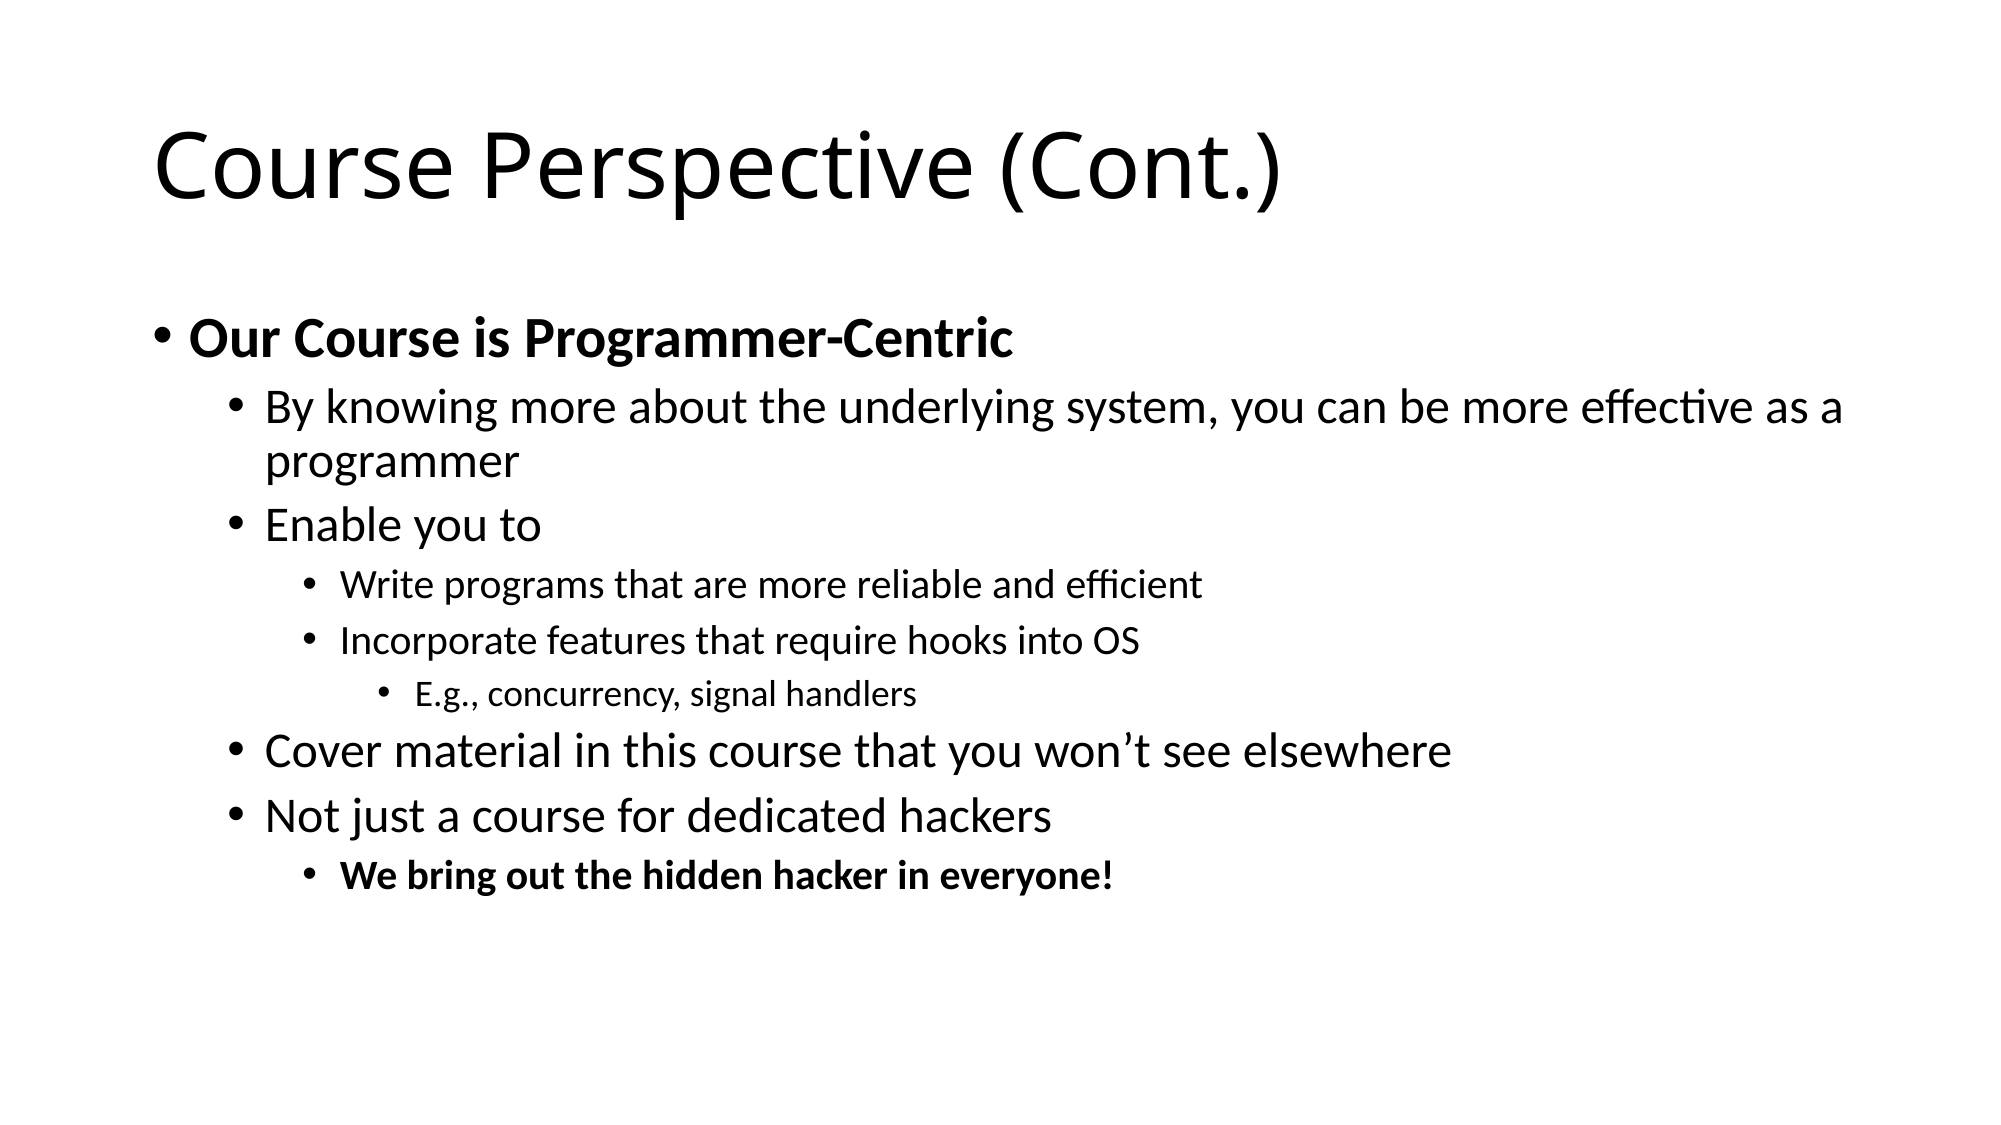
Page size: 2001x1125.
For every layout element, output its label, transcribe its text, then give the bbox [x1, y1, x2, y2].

title Course Perspective (Cont.) [137, 59, 1863, 278]
list Our Course is Programmer-Centric By knowing more about the underlying system, you can be more effective as a programmer Enable you to Write programs that are more reliable and efficient Incorporate features that require hooks into OS E.g., concurrency, signal handlers Cover material in this course that you won’t see elsewhere Not just a course for dedicated hackers We bring out the hidden hacker in everyone! [137, 299, 1863, 1014]
